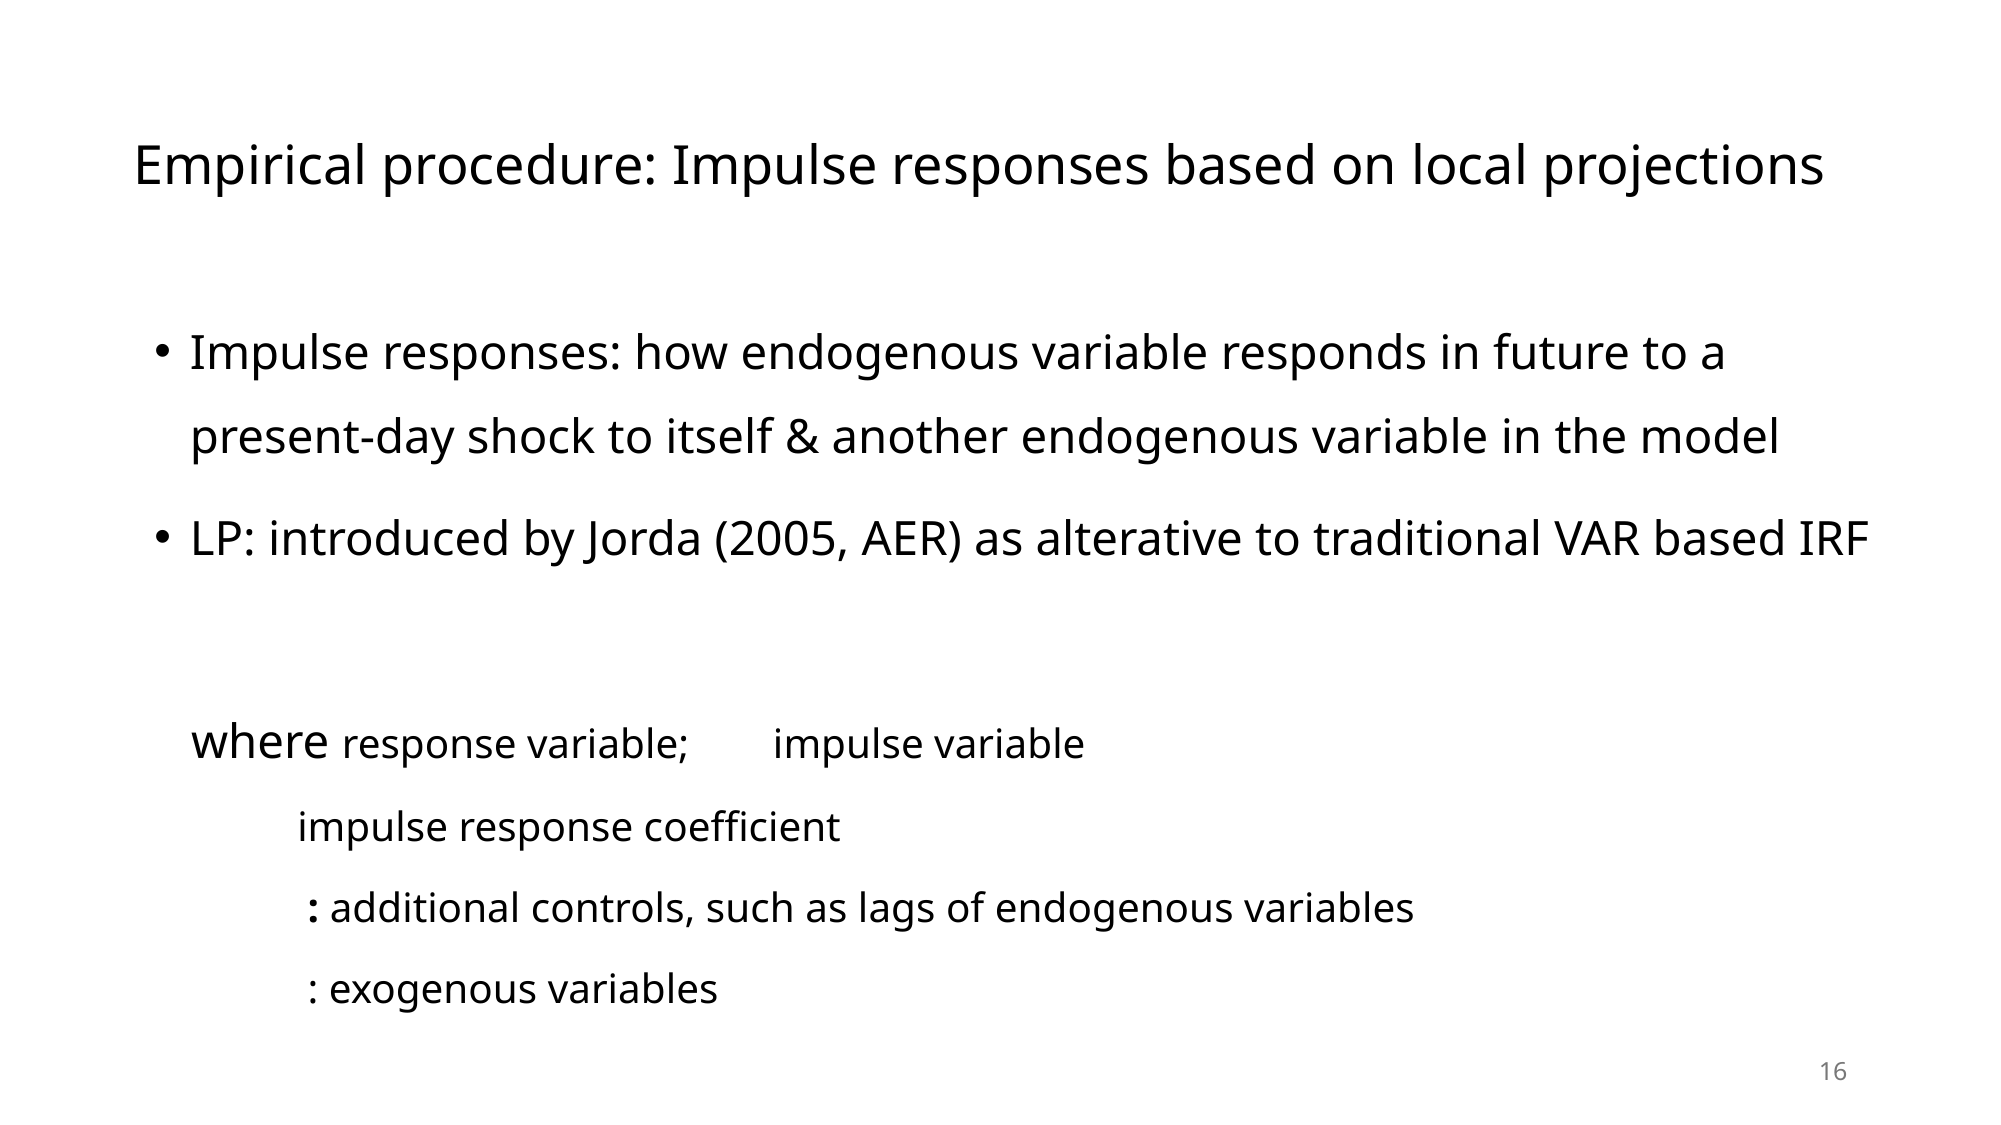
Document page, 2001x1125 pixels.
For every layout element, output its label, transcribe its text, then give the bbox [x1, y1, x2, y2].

title Empirical procedure: Impulse responses based on local projections [118, 111, 1984, 222]
slide_number 16 [1412, 1042, 1863, 1103]
